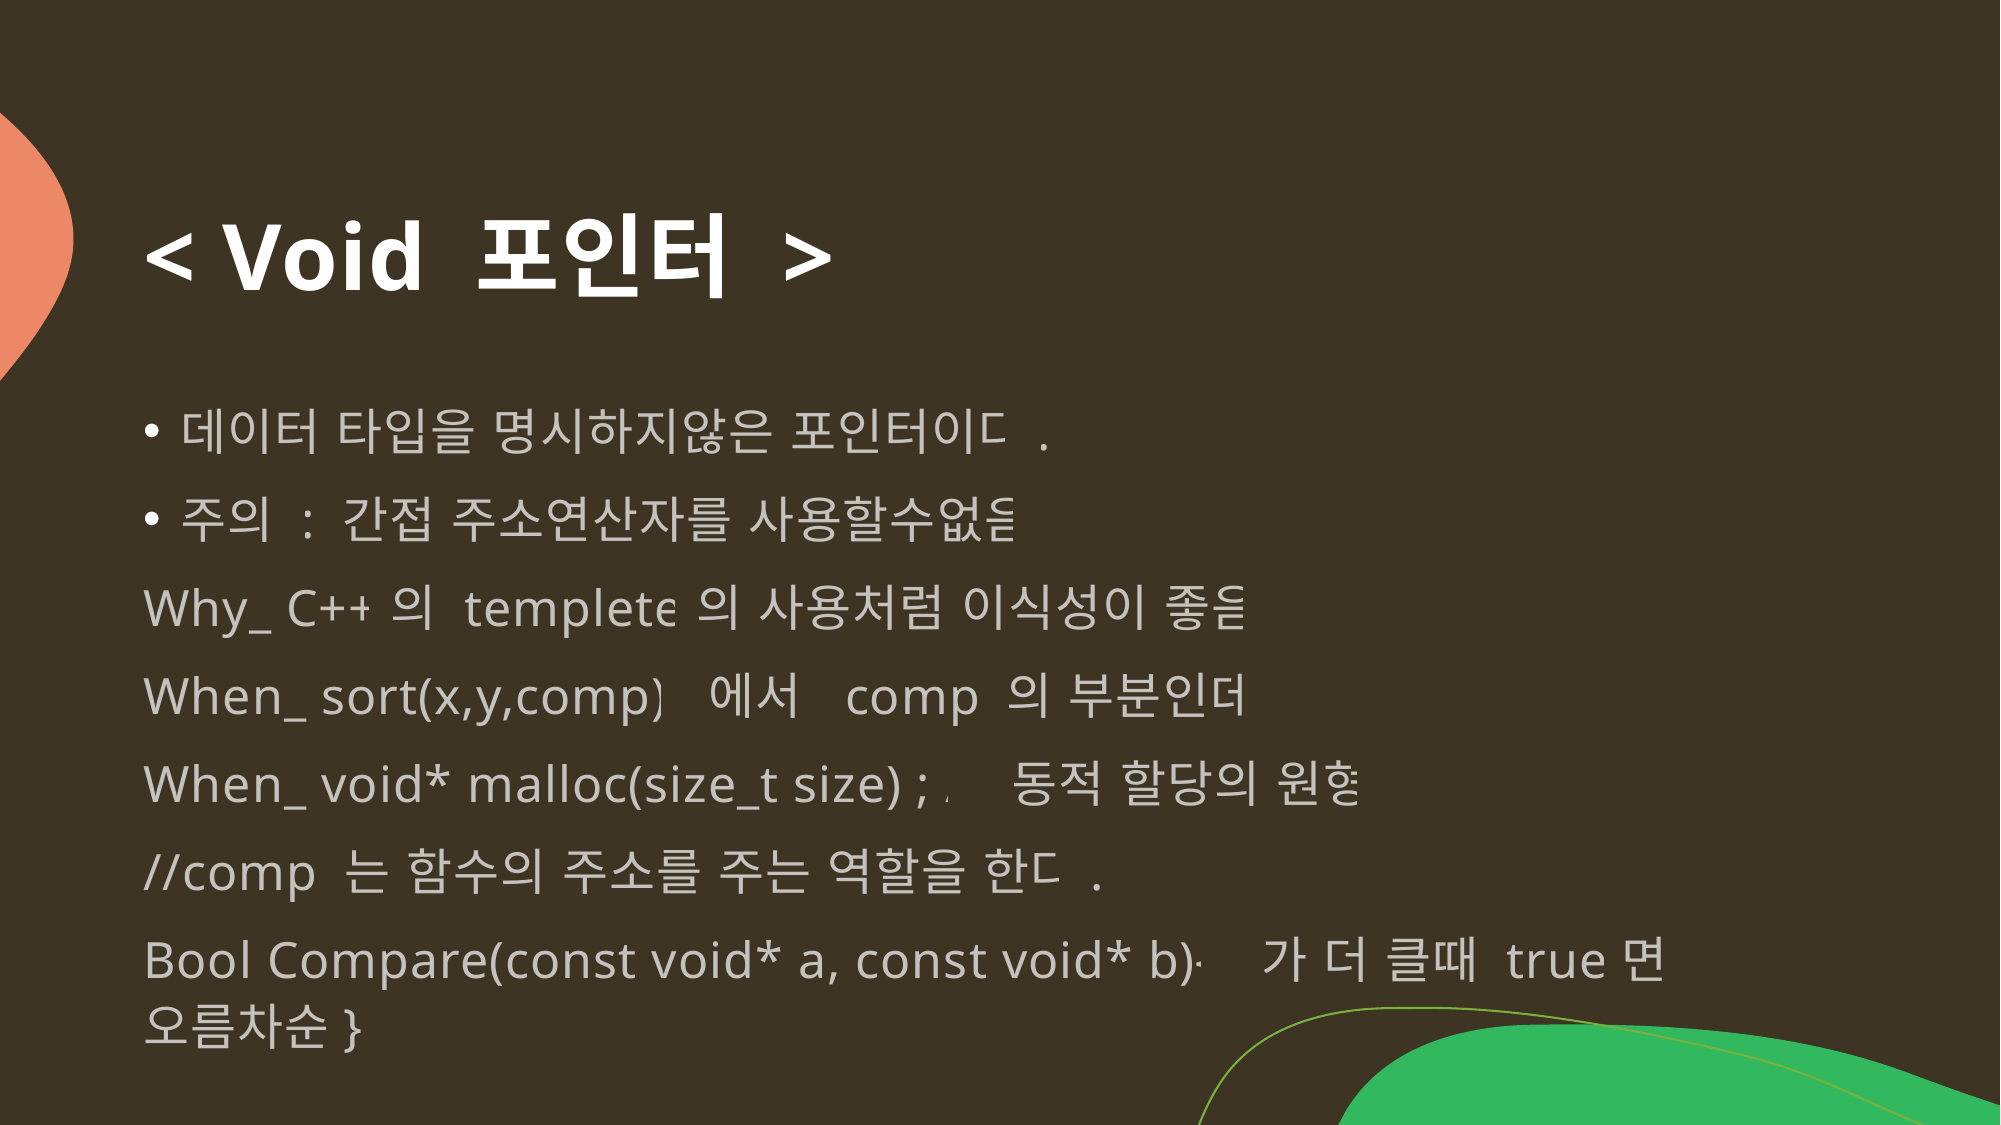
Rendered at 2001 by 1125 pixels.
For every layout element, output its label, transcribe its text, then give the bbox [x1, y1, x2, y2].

title < Void 포인터 > [125, 125, 1875, 375]
list 데이터 타입을 명시하지않은 포인터이다. 주의 : 간접 주소연산자를 사용할수없음 Why_ C++의 templete의 사용처럼 이식성이 좋음 When_ sort(x,y,comp); 에서 comp 의 부분인데 When_ void* malloc(size_t size) ; // 동적 할당의 원형 //comp 는 함수의 주소를 주는 역할을 한다. Bool Compare(const void* a, const void* b){b가 더 클때 true면 오름차순} [125, 375, 1875, 1002]
